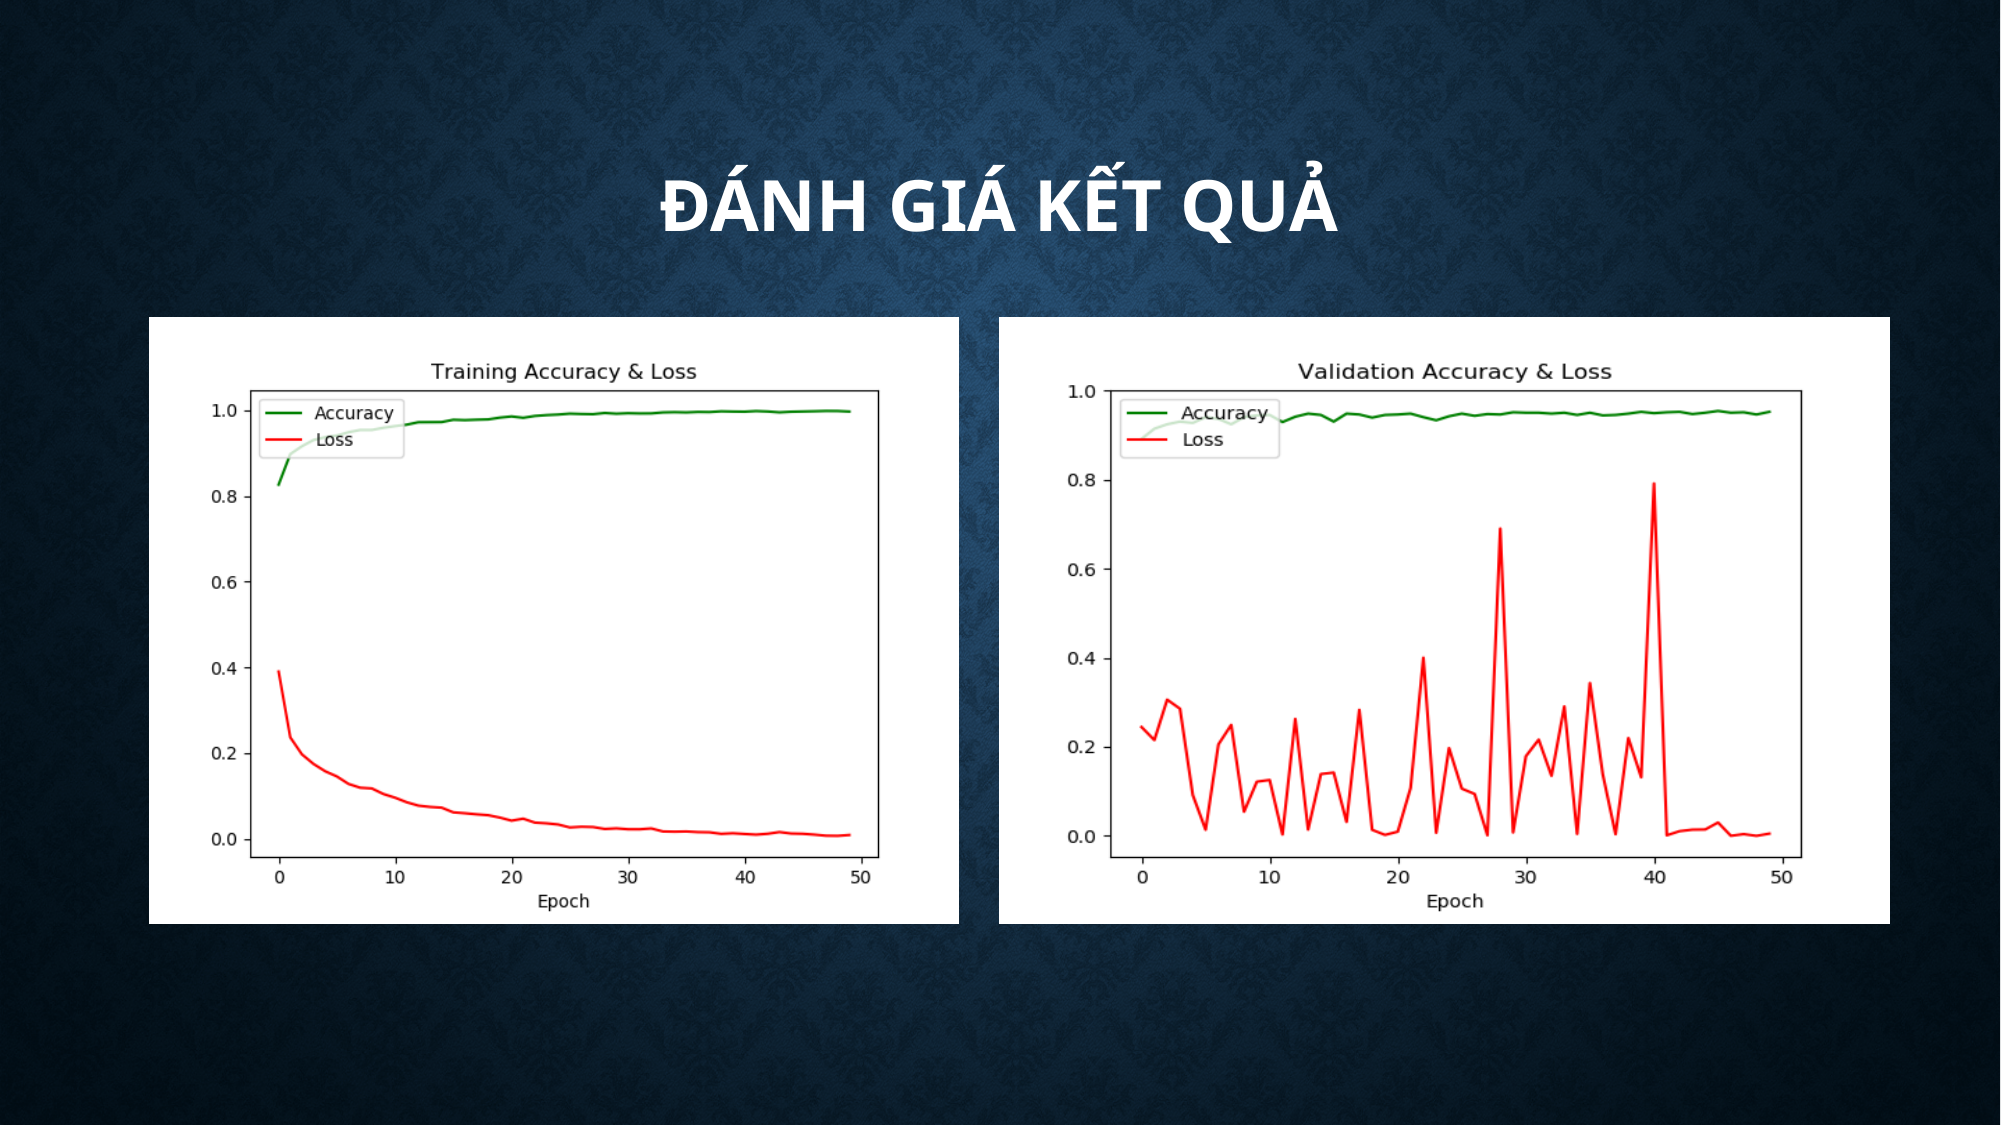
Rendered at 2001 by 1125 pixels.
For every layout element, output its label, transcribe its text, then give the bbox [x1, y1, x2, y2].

picture [998, 317, 1890, 925]
title Đánh giá kết quả [149, 99, 1849, 318]
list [149, 317, 959, 925]
